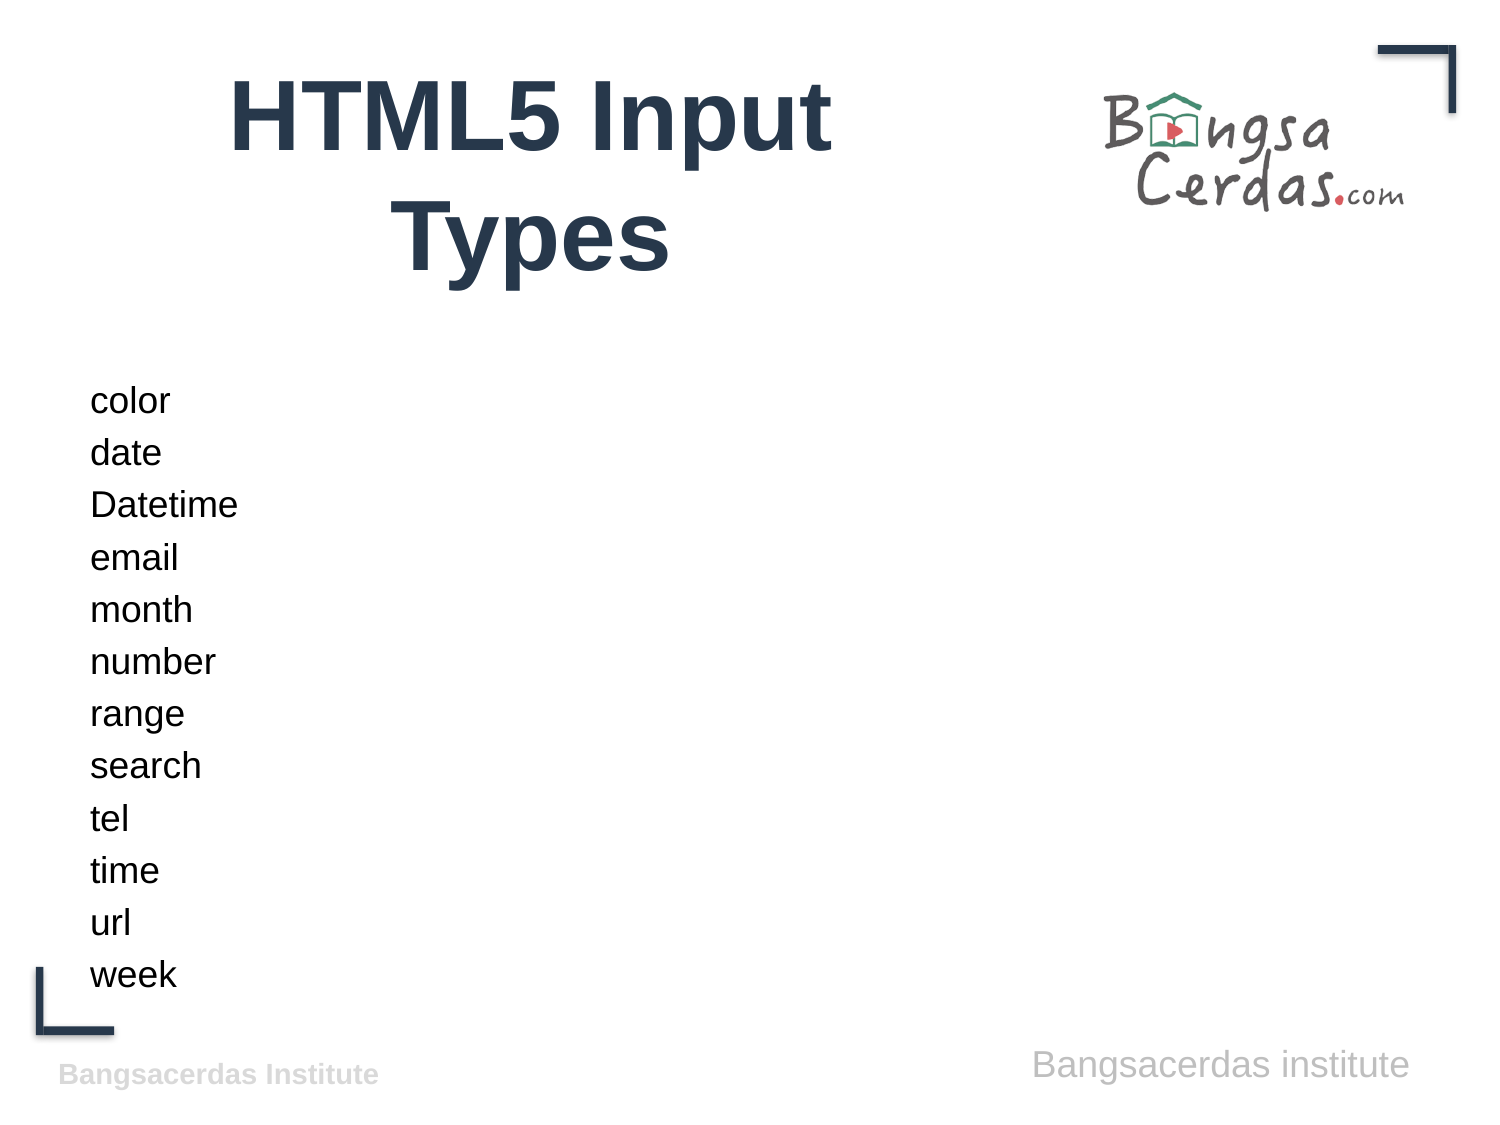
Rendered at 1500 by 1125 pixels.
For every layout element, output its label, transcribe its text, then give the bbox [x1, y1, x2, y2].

list color date Datetime email month number range search tel time url week [75, 368, 1425, 1005]
title HTML5 Input Types [75, 45, 988, 297]
list <script> var a=20; if(a==10){ document.write("a is equal to 10"); } else if(a==15){ document.write("a is equal to 15"); } else if(a==20){ document.write("a is equal to 20"); } else{ document.write("a is not equal to 10, 15 or 20"); } </script> [1074, 89, 1425, 212]
